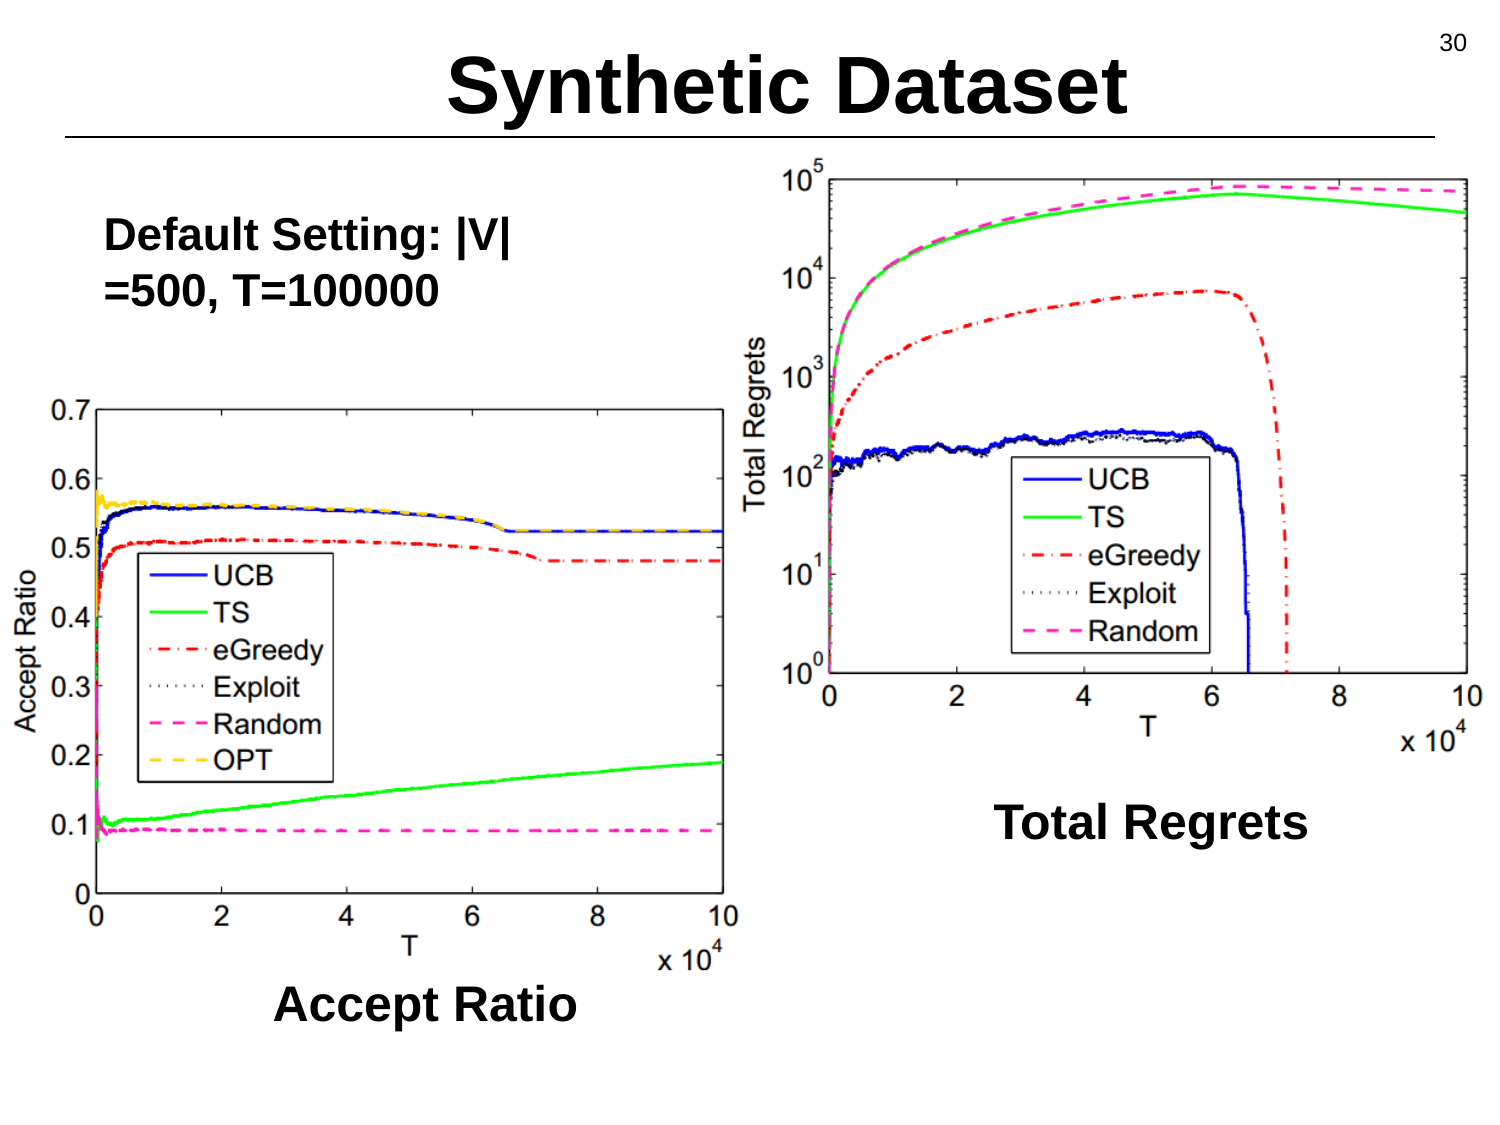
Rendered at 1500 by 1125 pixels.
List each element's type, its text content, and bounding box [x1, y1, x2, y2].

text_box Accept Ratio [258, 984, 610, 1039]
text_box Total Regrets [978, 781, 1331, 857]
title Default Setting: |V|=500, T=100000 [88, 196, 573, 323]
slide_number 30 [1131, 18, 1483, 62]
picture [12, 154, 1484, 976]
text_box Synthetic Dataset [149, 36, 1425, 138]
